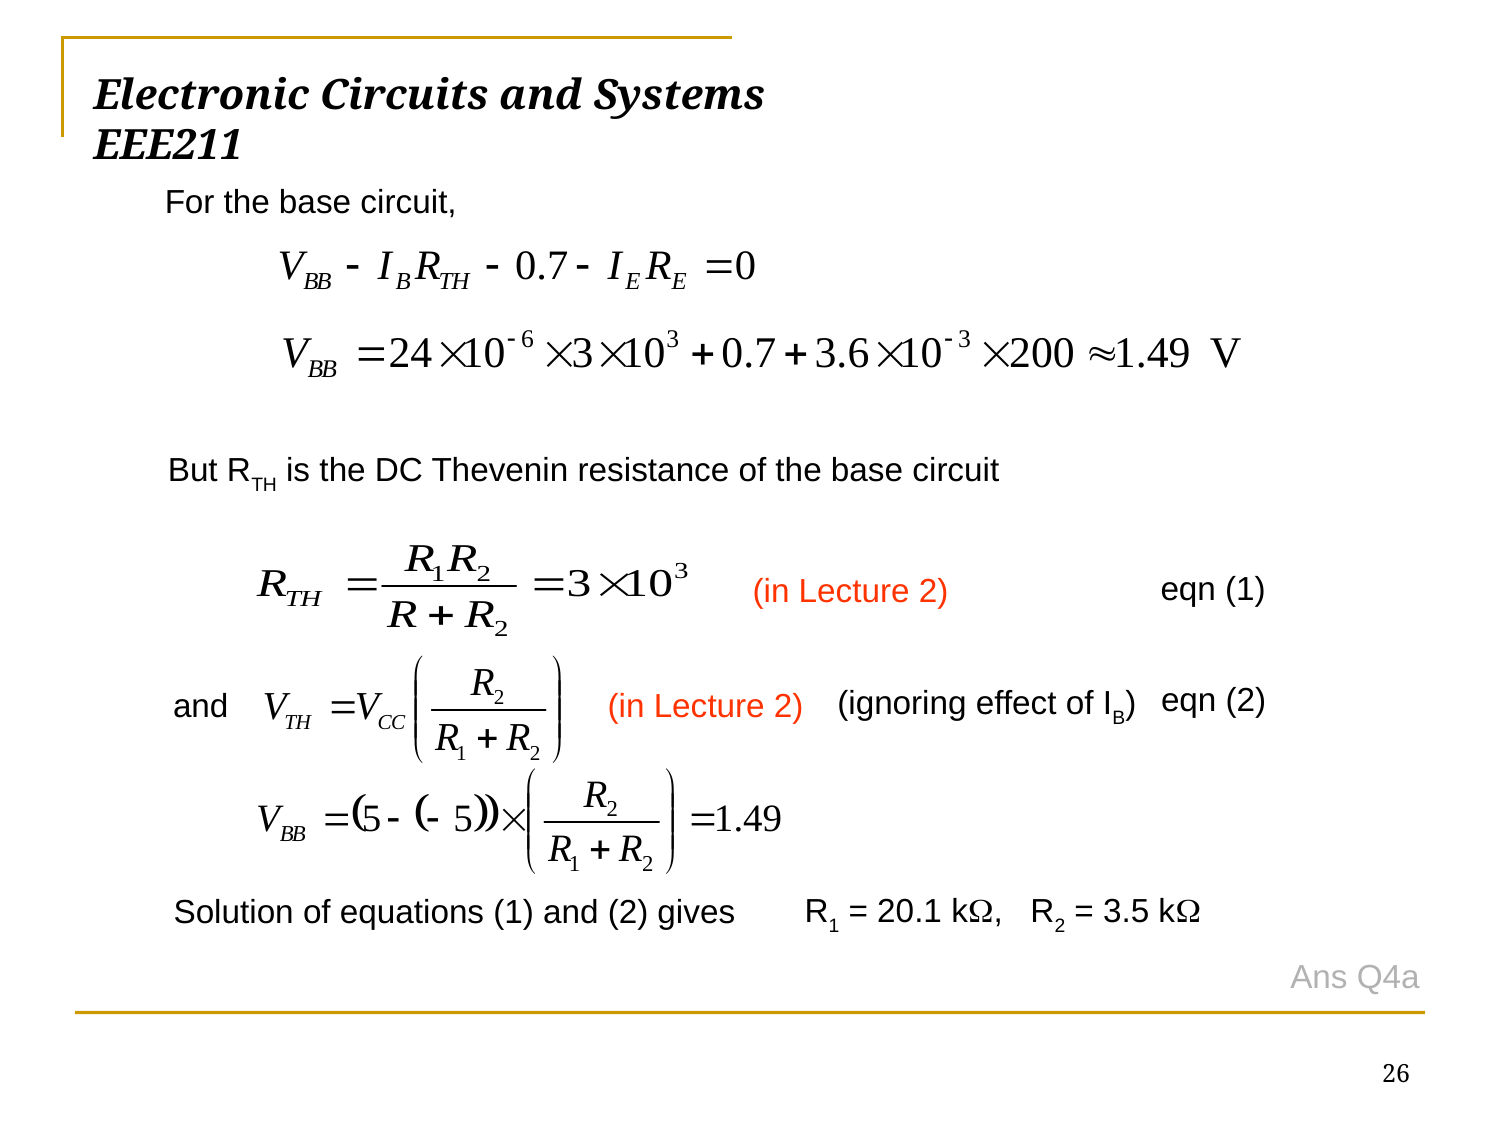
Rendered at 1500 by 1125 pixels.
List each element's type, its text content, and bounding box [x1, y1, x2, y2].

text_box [274, 237, 765, 297]
text_box But RTH is the DC Thevenin resistance of the base circuit [153, 441, 1030, 503]
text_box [158, 882, 1220, 941]
text_box (in Lecture 2) [592, 677, 819, 732]
text_box eqn (2) [1146, 670, 1292, 726]
text_box and [158, 677, 244, 732]
text_box Electronic Circuits and Systems EEE211 [78, 60, 1418, 152]
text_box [253, 760, 788, 884]
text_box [278, 319, 1250, 386]
slide_number 26 [1074, 1023, 1426, 1100]
text_box Ans Q4a [1275, 947, 1472, 1002]
text_box For the base circuit, [150, 173, 486, 228]
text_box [260, 649, 574, 772]
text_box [247, 533, 1305, 646]
text_box (ignoring effect of IB) [822, 673, 1152, 736]
